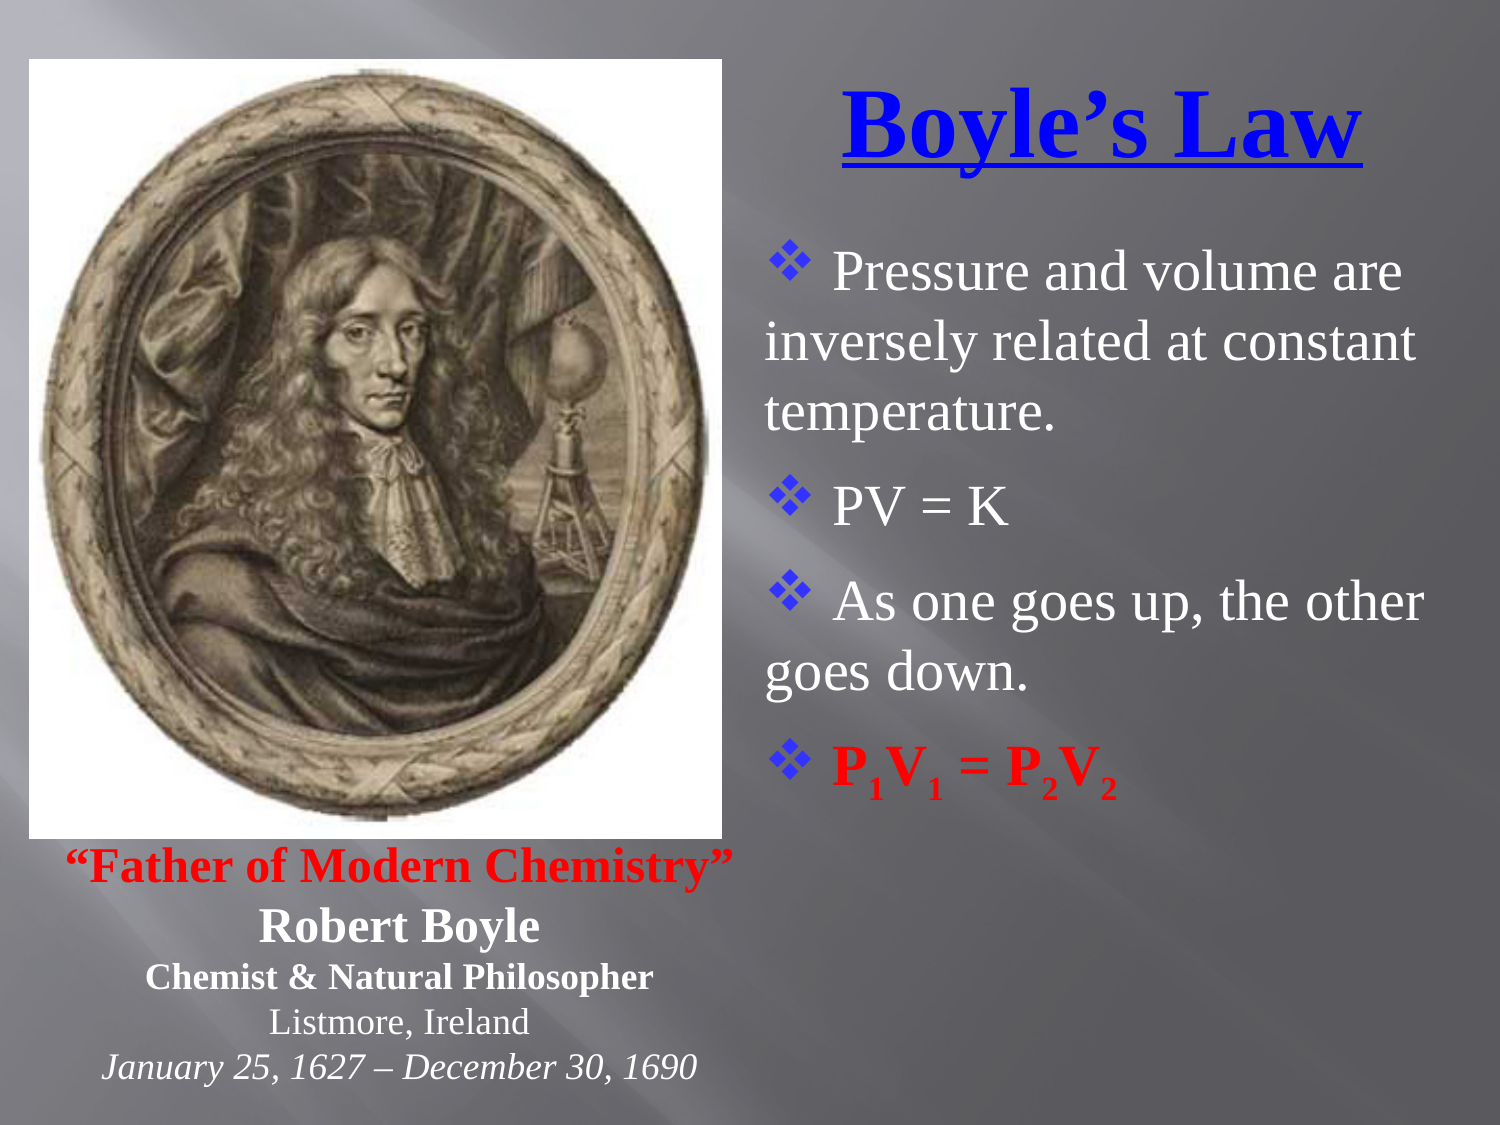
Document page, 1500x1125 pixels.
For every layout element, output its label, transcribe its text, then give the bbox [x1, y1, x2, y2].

text_box “Father of Modern Chemistry” Robert Boyle Chemist & Natural Philosopher Listmore, Ireland January 25, 1627 – December 30, 1690 [49, 873, 750, 1095]
picture [29, 59, 722, 840]
text_box Pressure and volume are inversely related at constant temperature. PV = K As one goes up, the other goes down. P1V1 = P2V2 [767, 224, 1450, 815]
text_box Boyle’s Law [826, 50, 1379, 185]
